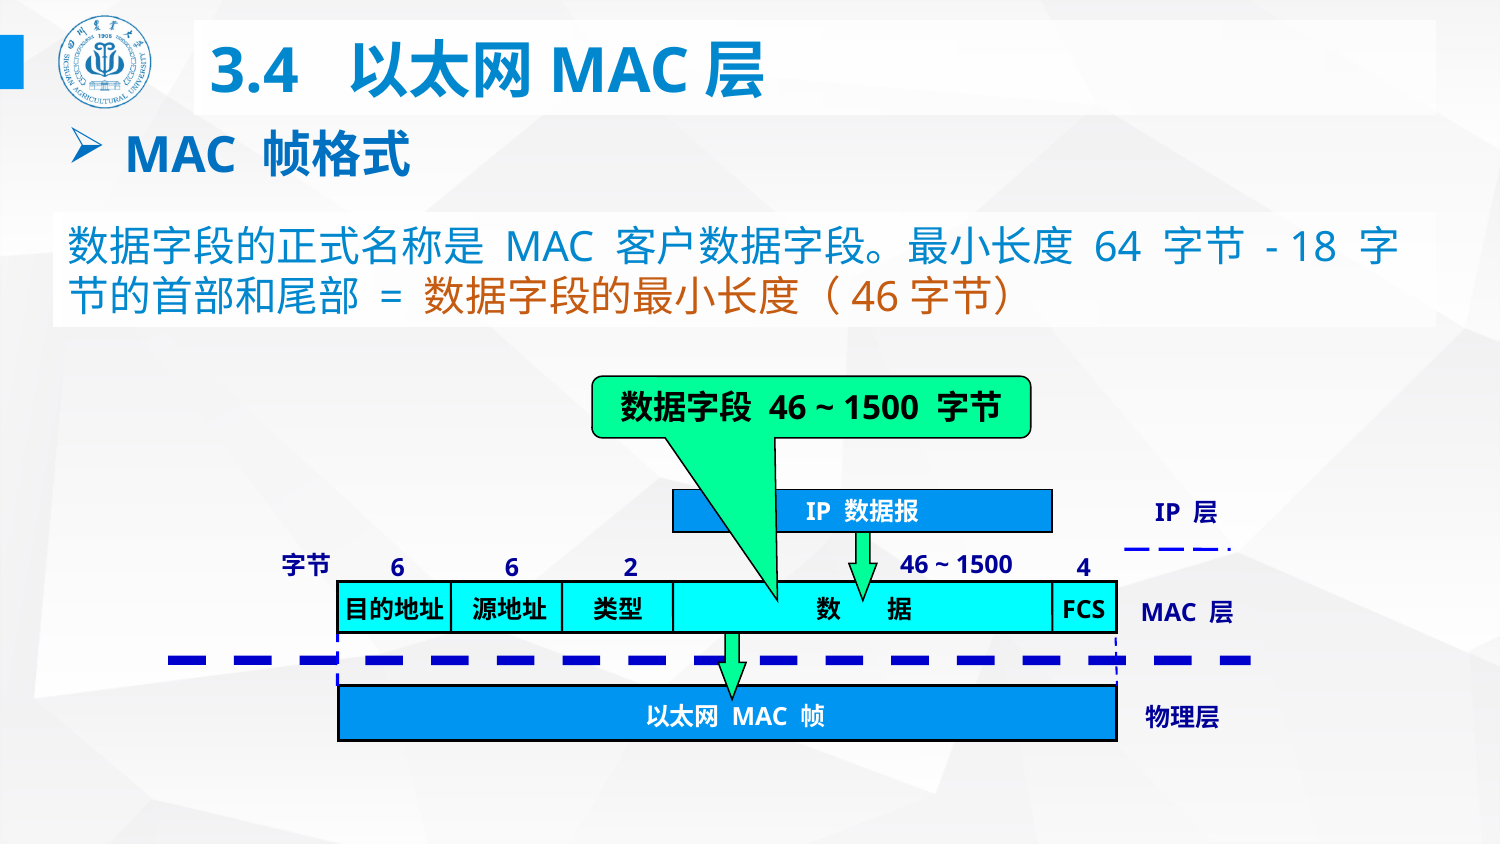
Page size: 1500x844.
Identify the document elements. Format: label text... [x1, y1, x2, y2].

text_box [168, 375, 1251, 741]
text_box 数据字段的正式名称是 MAC 客户数据字段。最小长度 64 字节 - 18 字节的首部和尾部 = 数据字段的最小长度（46字节） [53, 212, 1436, 327]
picture [0, 0, 1500, 844]
text_box MAC 帧格式 [53, 114, 1436, 190]
title 3.4 以太网MAC层 [194, 20, 1436, 114]
